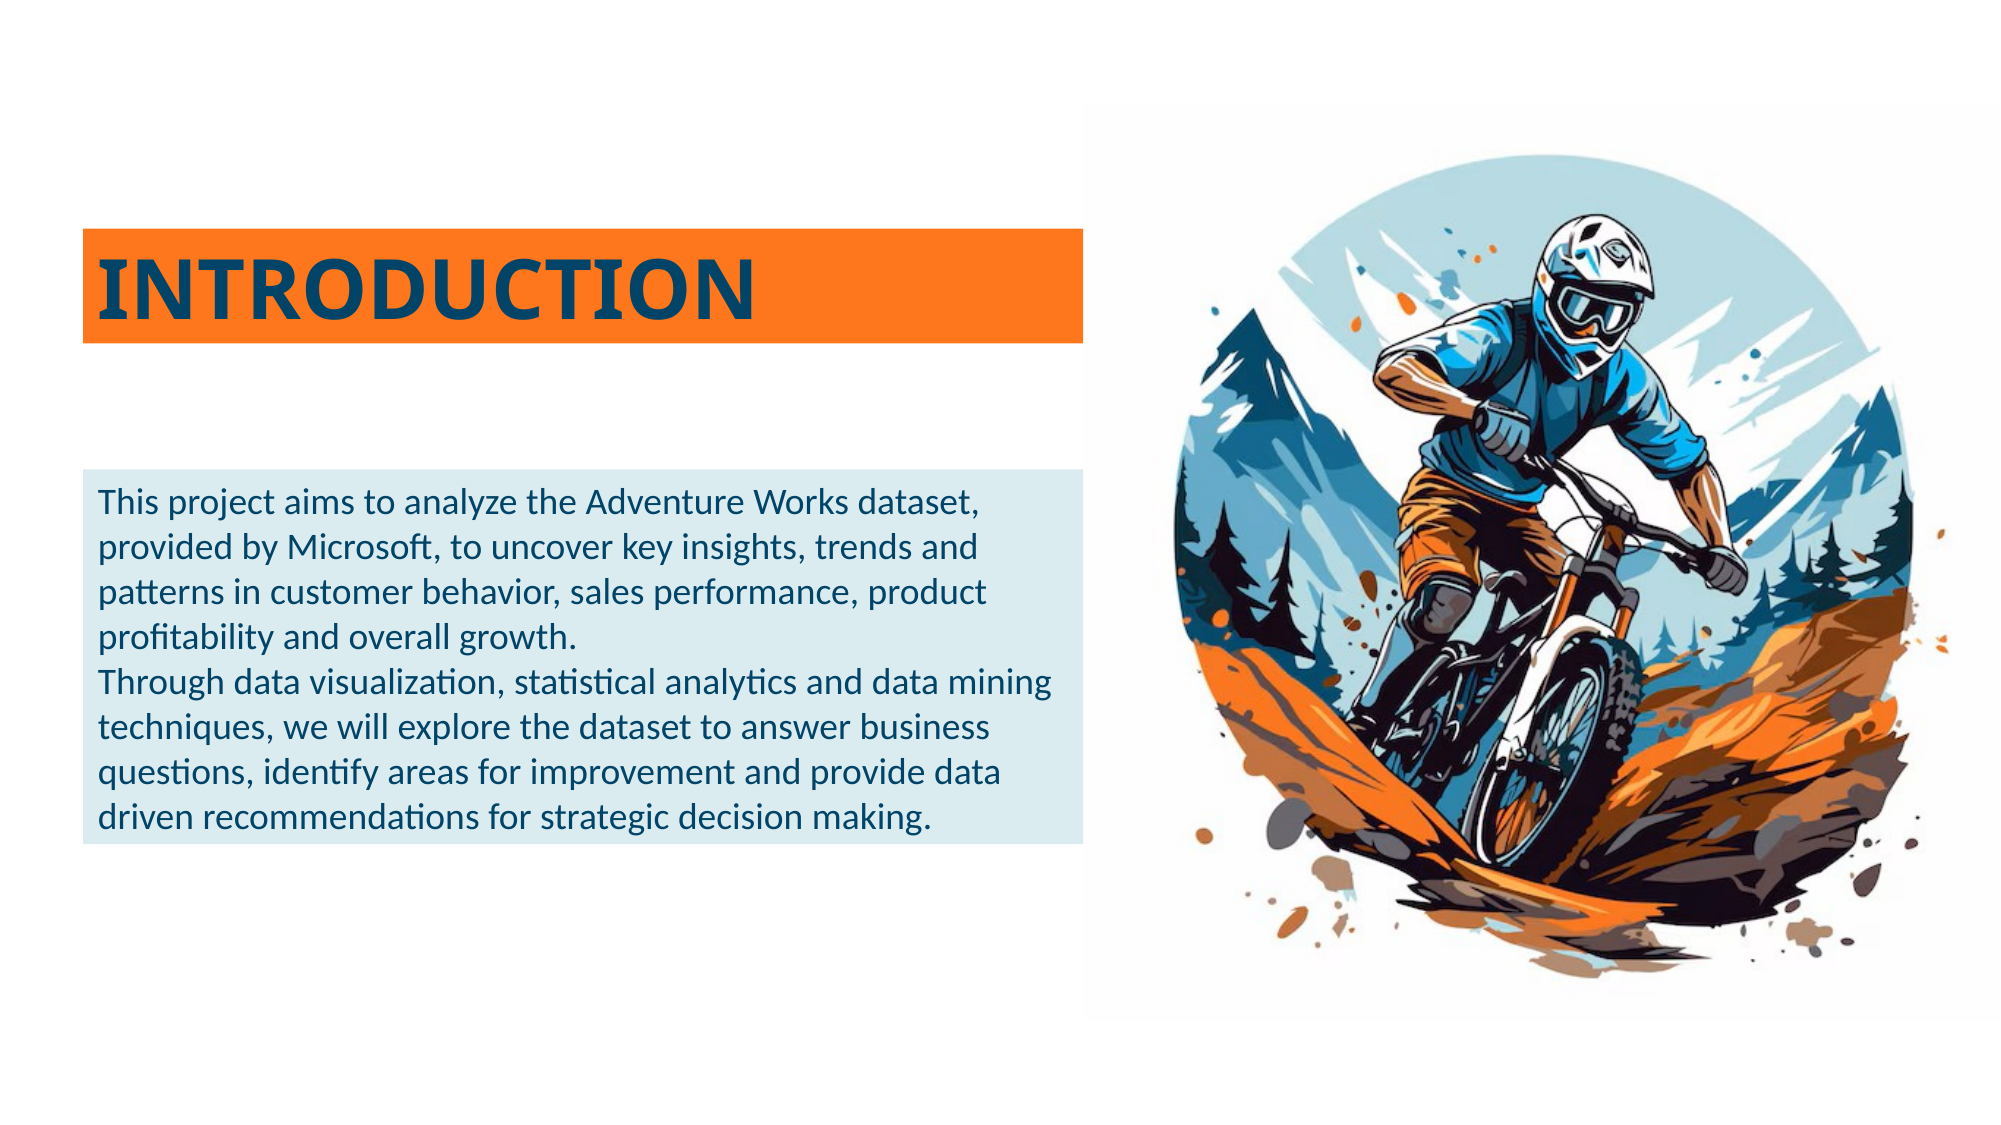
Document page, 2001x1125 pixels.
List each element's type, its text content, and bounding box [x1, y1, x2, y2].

picture [1083, 103, 2000, 1021]
text_box INTRODUCTION [83, 228, 1083, 344]
text_box This project aims to analyze the Adventure Works dataset, provided by Microsoft, to uncover key insights, trends and patterns in customer behavior, sales performance, product profitability and overall growth. Through data visualization, statistical analytics and data mining techniques, we will explore the dataset to answer business questions, identify areas for improvement and provide data driven recommendations for strategic decision making. [83, 469, 1083, 845]
